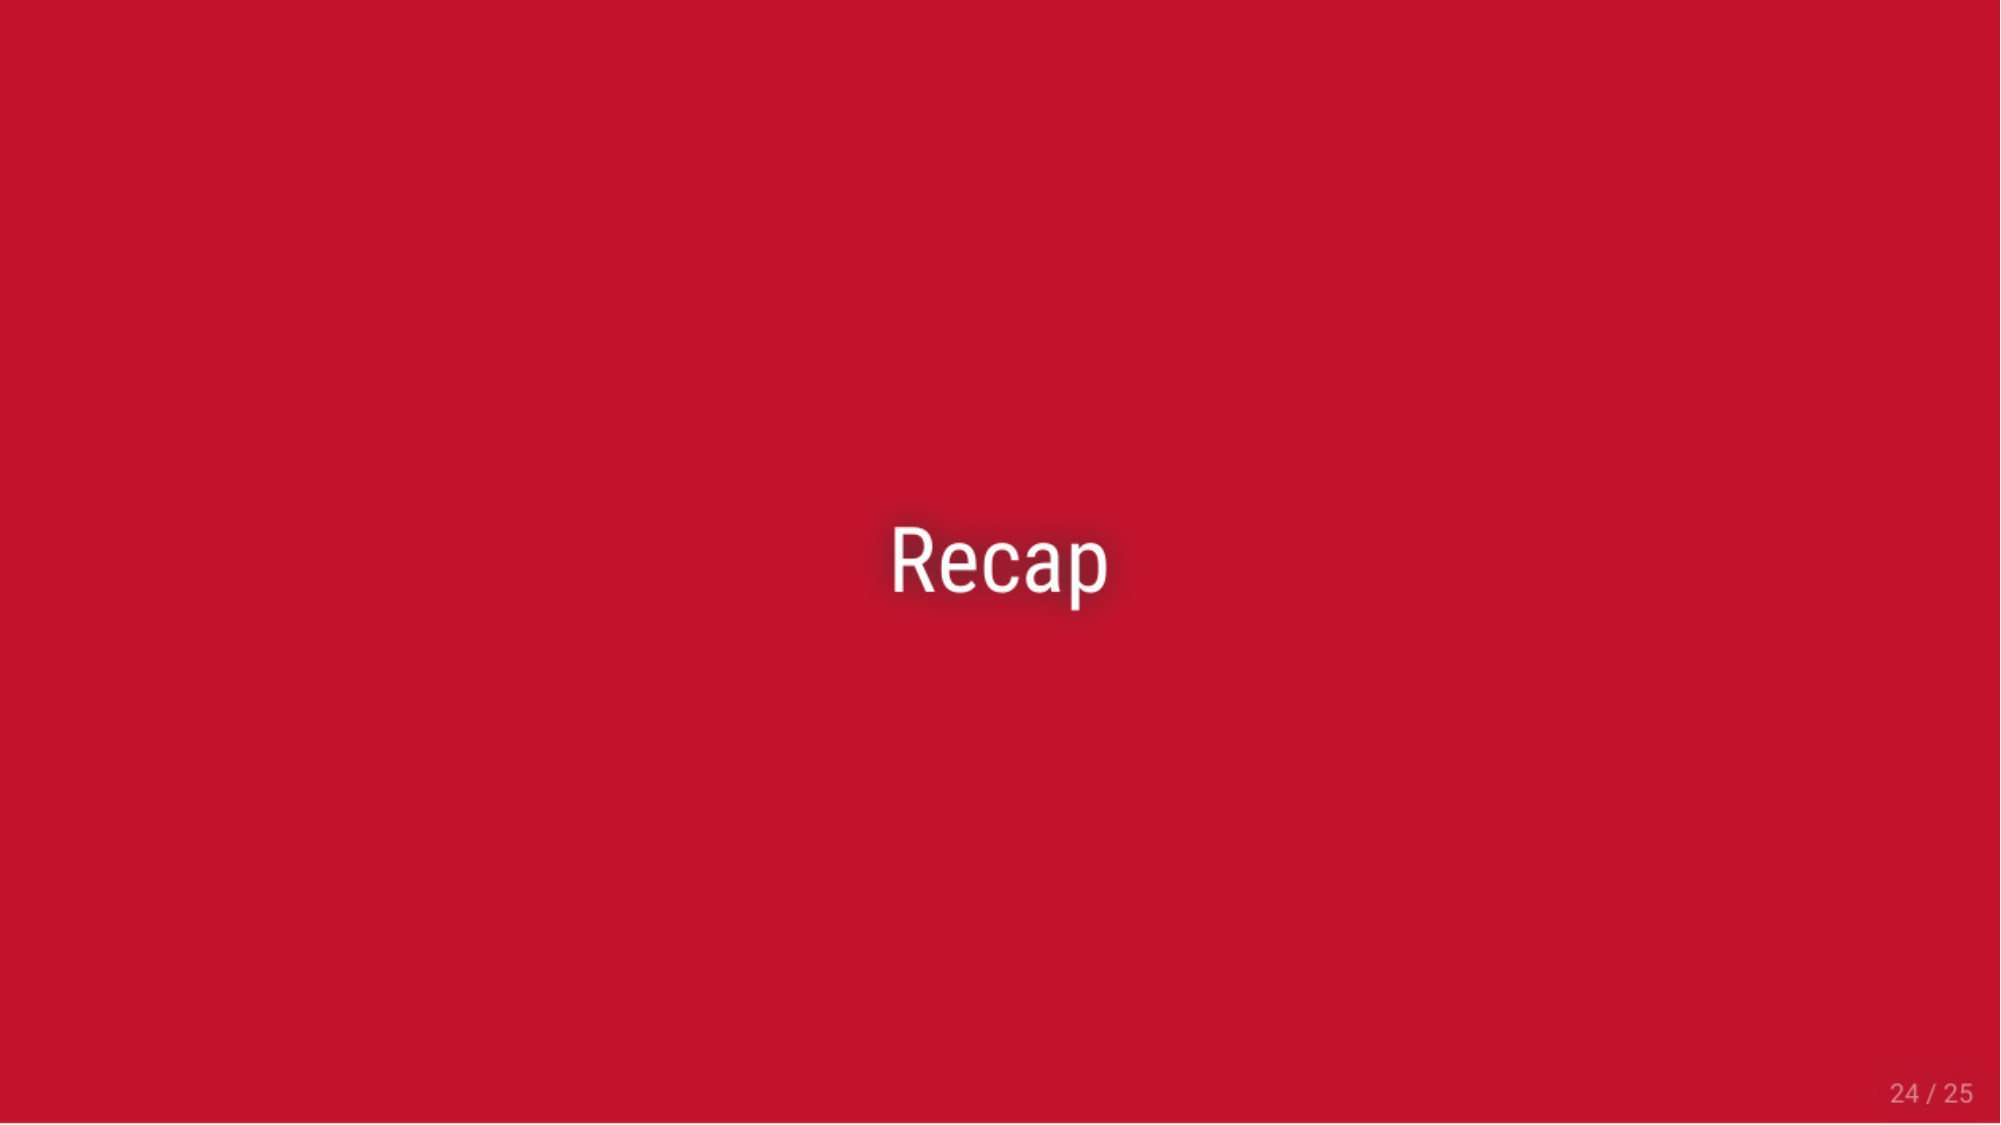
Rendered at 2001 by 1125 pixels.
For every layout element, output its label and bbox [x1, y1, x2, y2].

list [0, 0, 2000, 1125]
